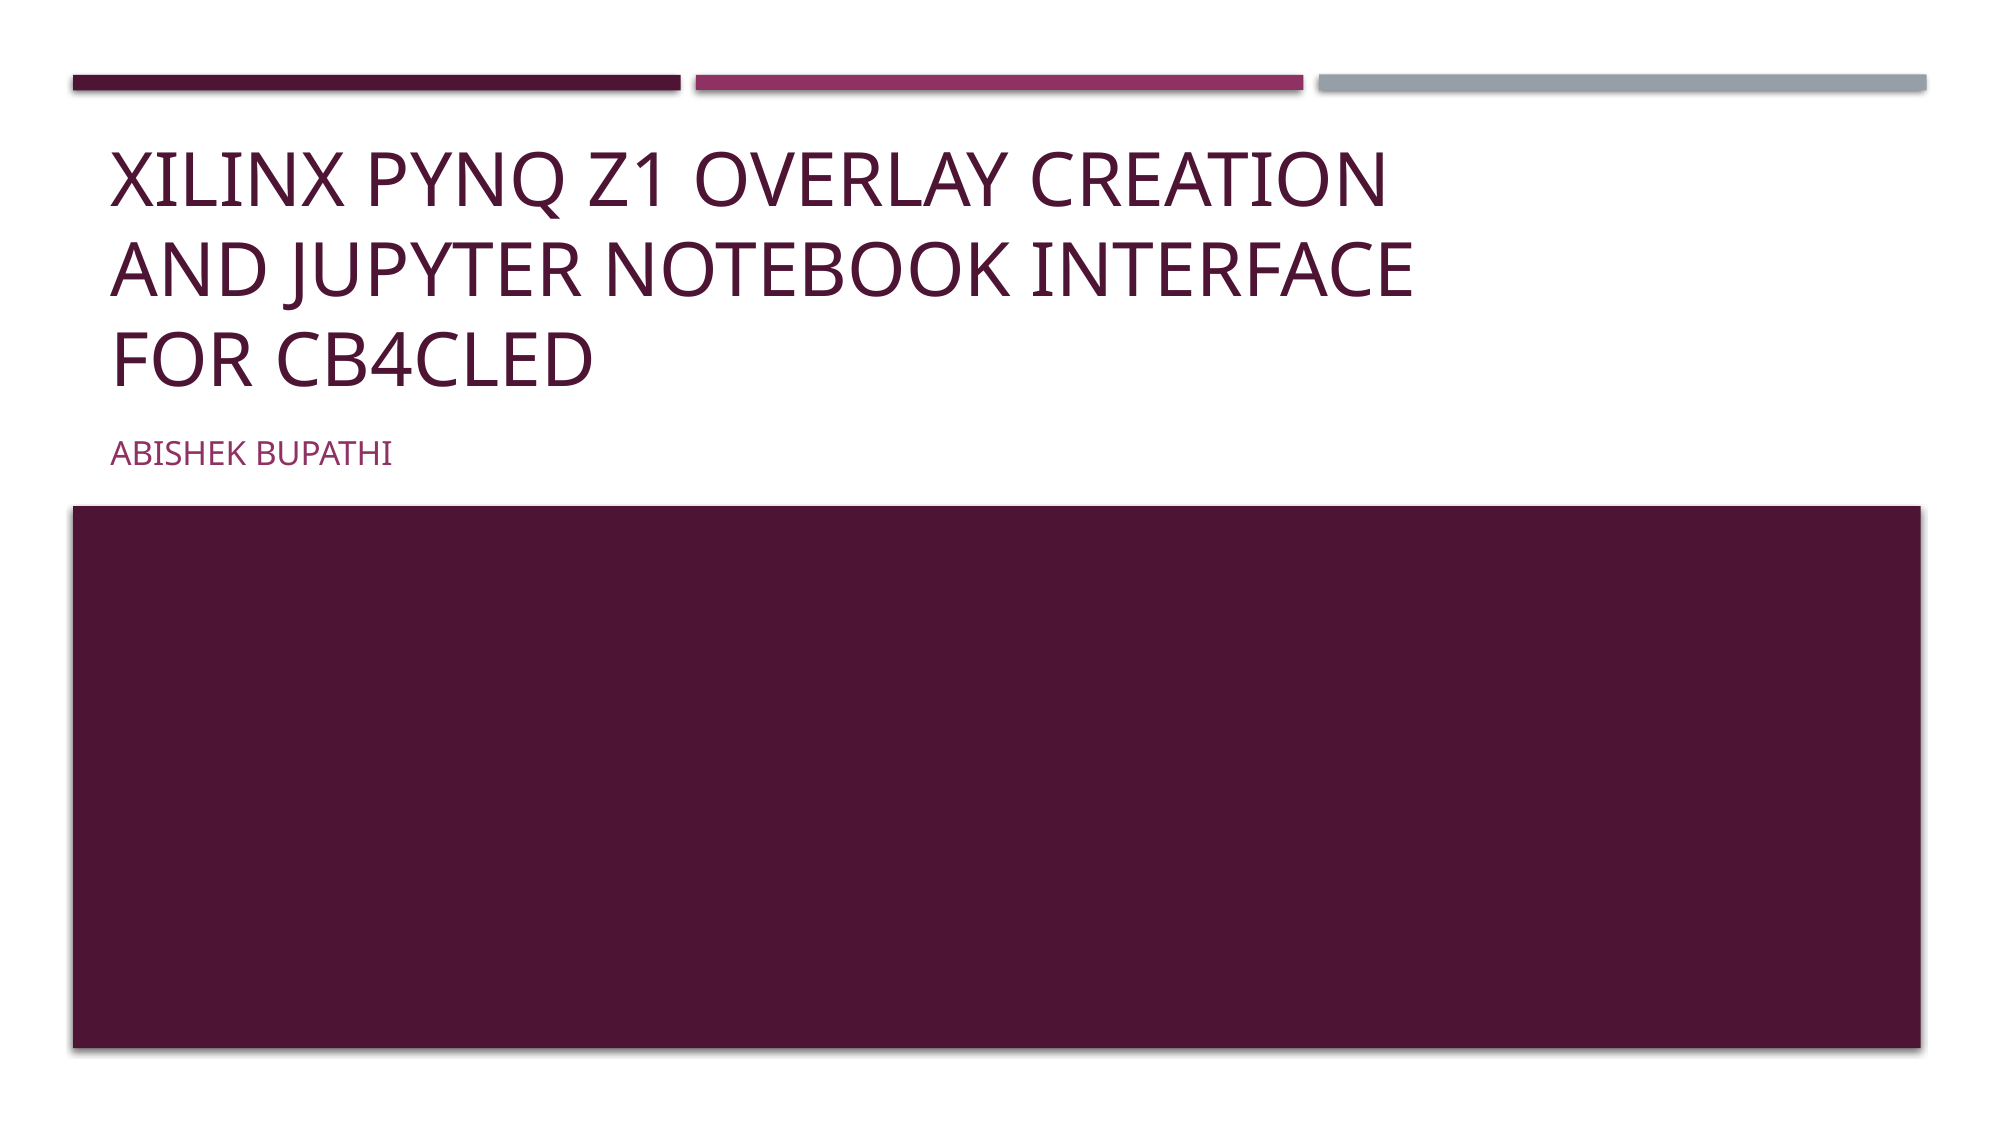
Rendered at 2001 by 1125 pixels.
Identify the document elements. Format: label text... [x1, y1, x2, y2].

title Xilinx PYNQ z1 Overlay Creation and Jupyter Notebook Interface for cb4cled [95, 112, 1778, 410]
subtitle Abishek Bupathi [95, 425, 1899, 507]
